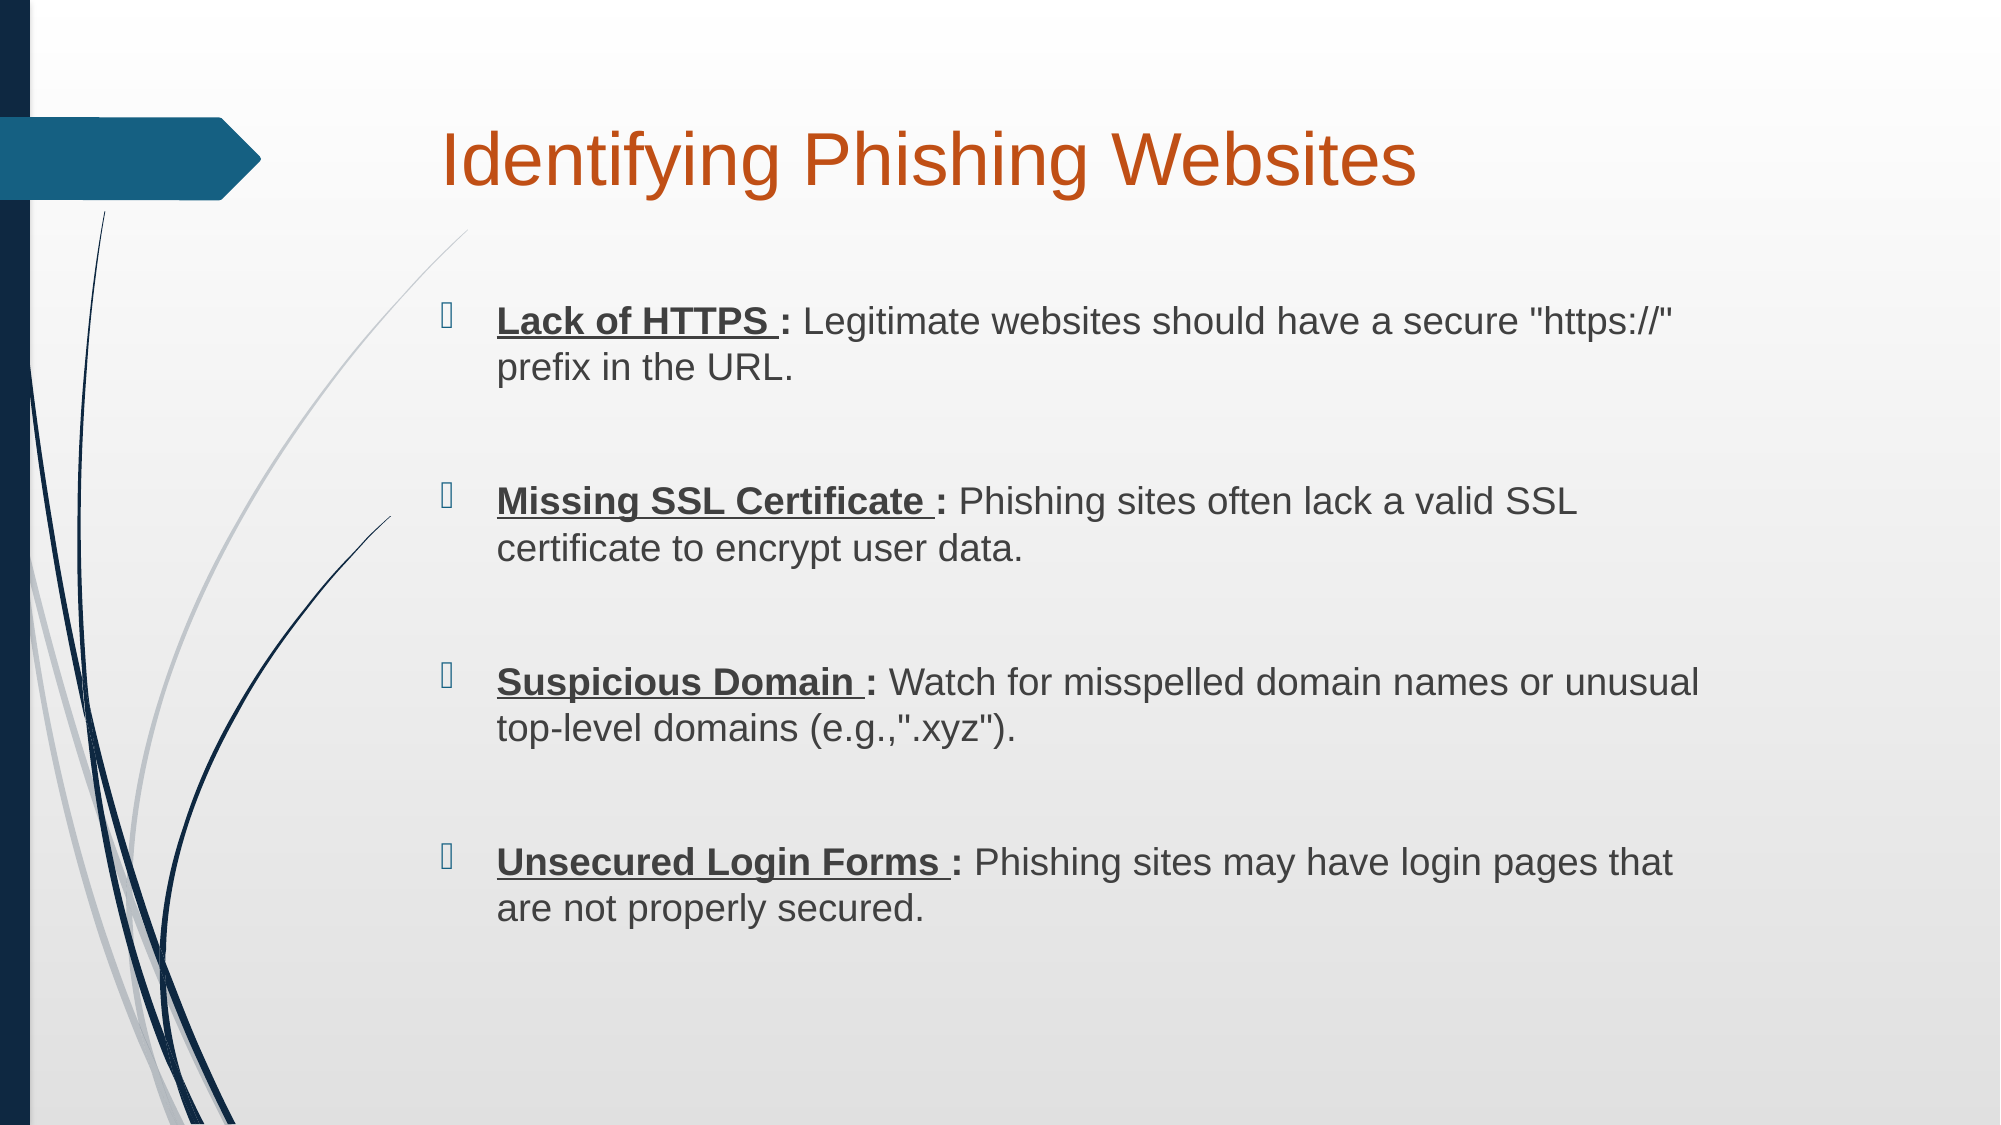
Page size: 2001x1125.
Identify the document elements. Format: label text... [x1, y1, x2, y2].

title Identifying Phishing Websites [425, 102, 1888, 313]
list Lack of HTTPS : Legitimate websites should have a secure "https://" prefix in the URL. Missing SSL Certificate : Phishing sites often lack a valid SSL certificate to encrypt user data. Suspicious Domain : Watch for misspelled domain names or unusual top-level domains (e.g.,".xyz"). Unsecured Login Forms : Phishing sites may have login pages that are not properly secured. [425, 288, 1742, 1009]
